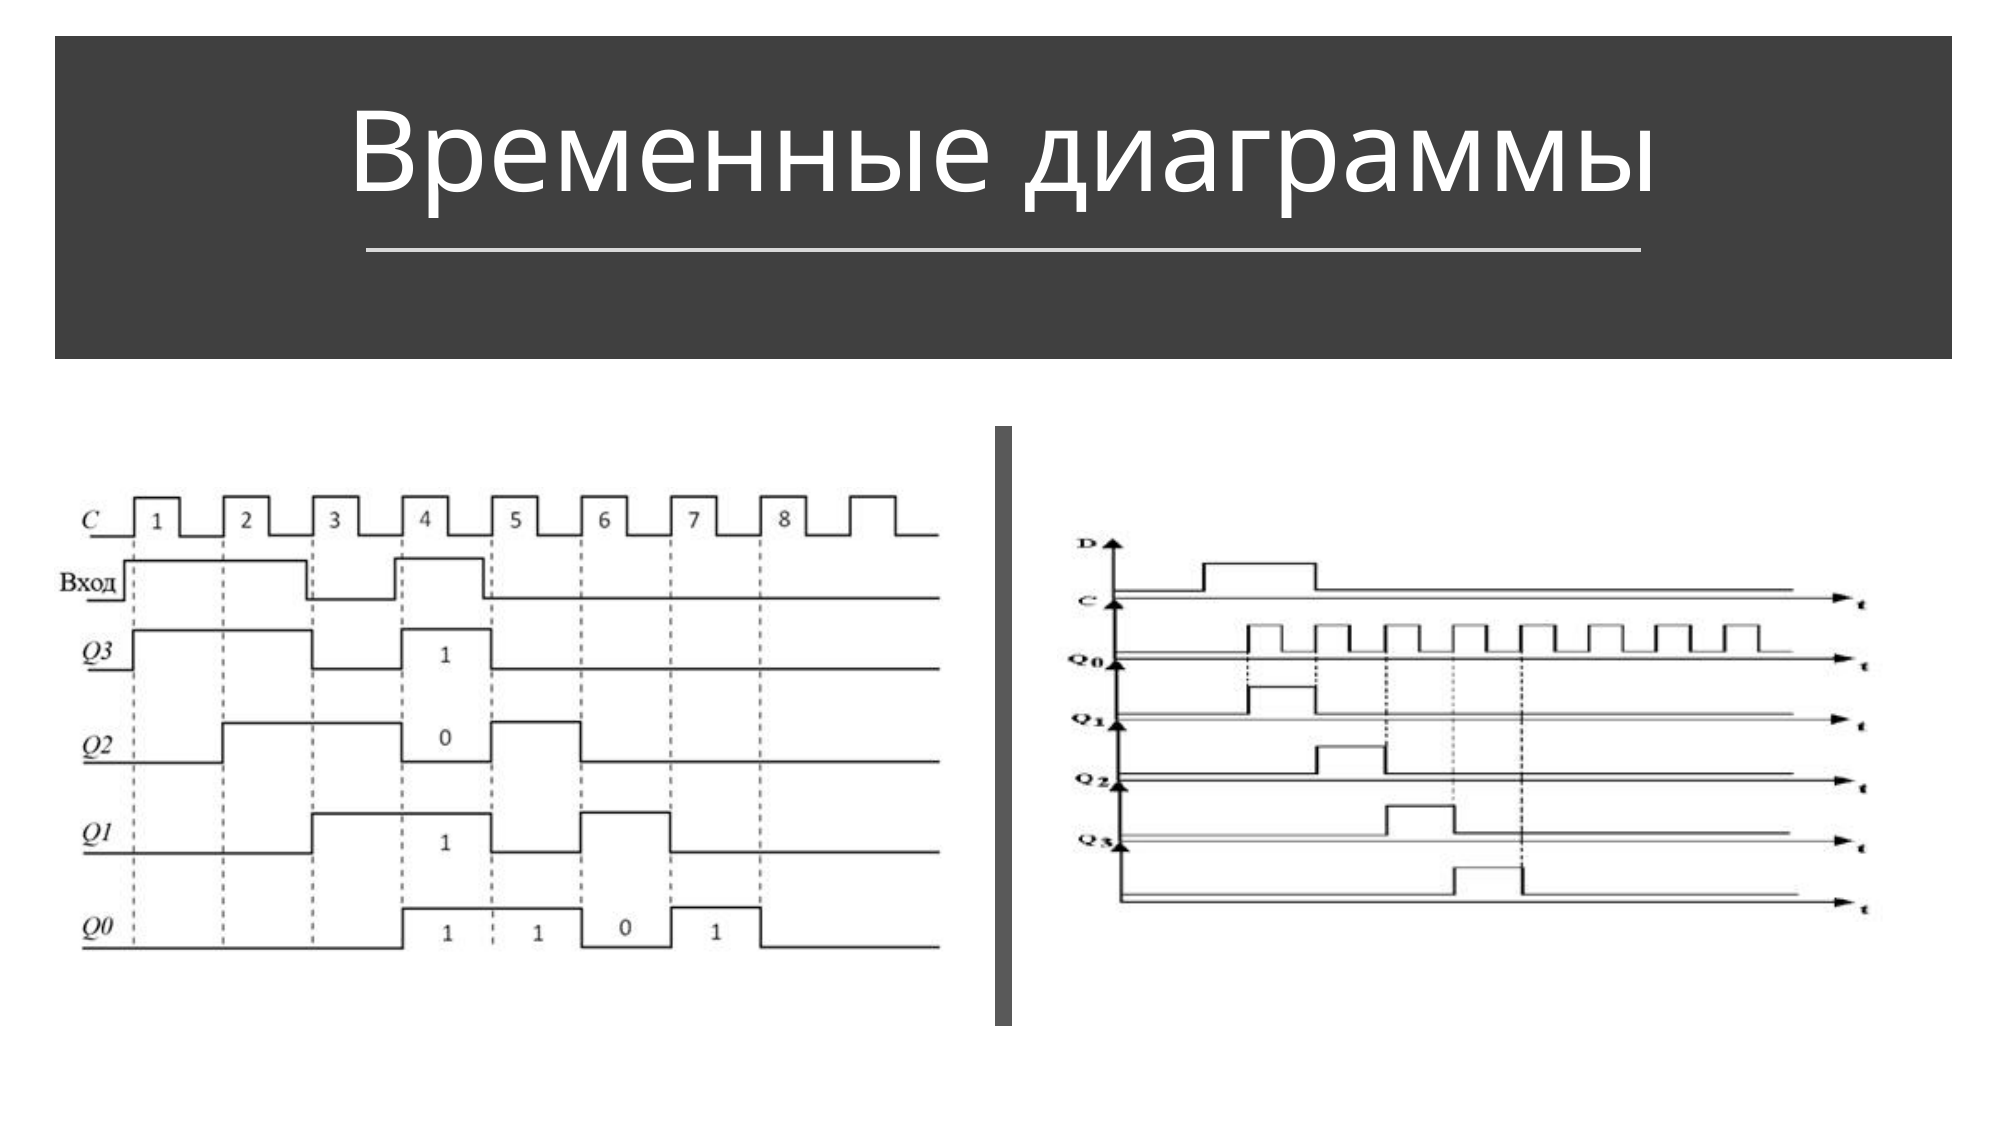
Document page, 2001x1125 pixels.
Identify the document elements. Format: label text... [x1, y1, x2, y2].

picture [54, 487, 950, 965]
text_box [64, 45, 1942, 350]
title Временные диаграммы [89, 71, 1917, 224]
picture [1057, 530, 1953, 922]
